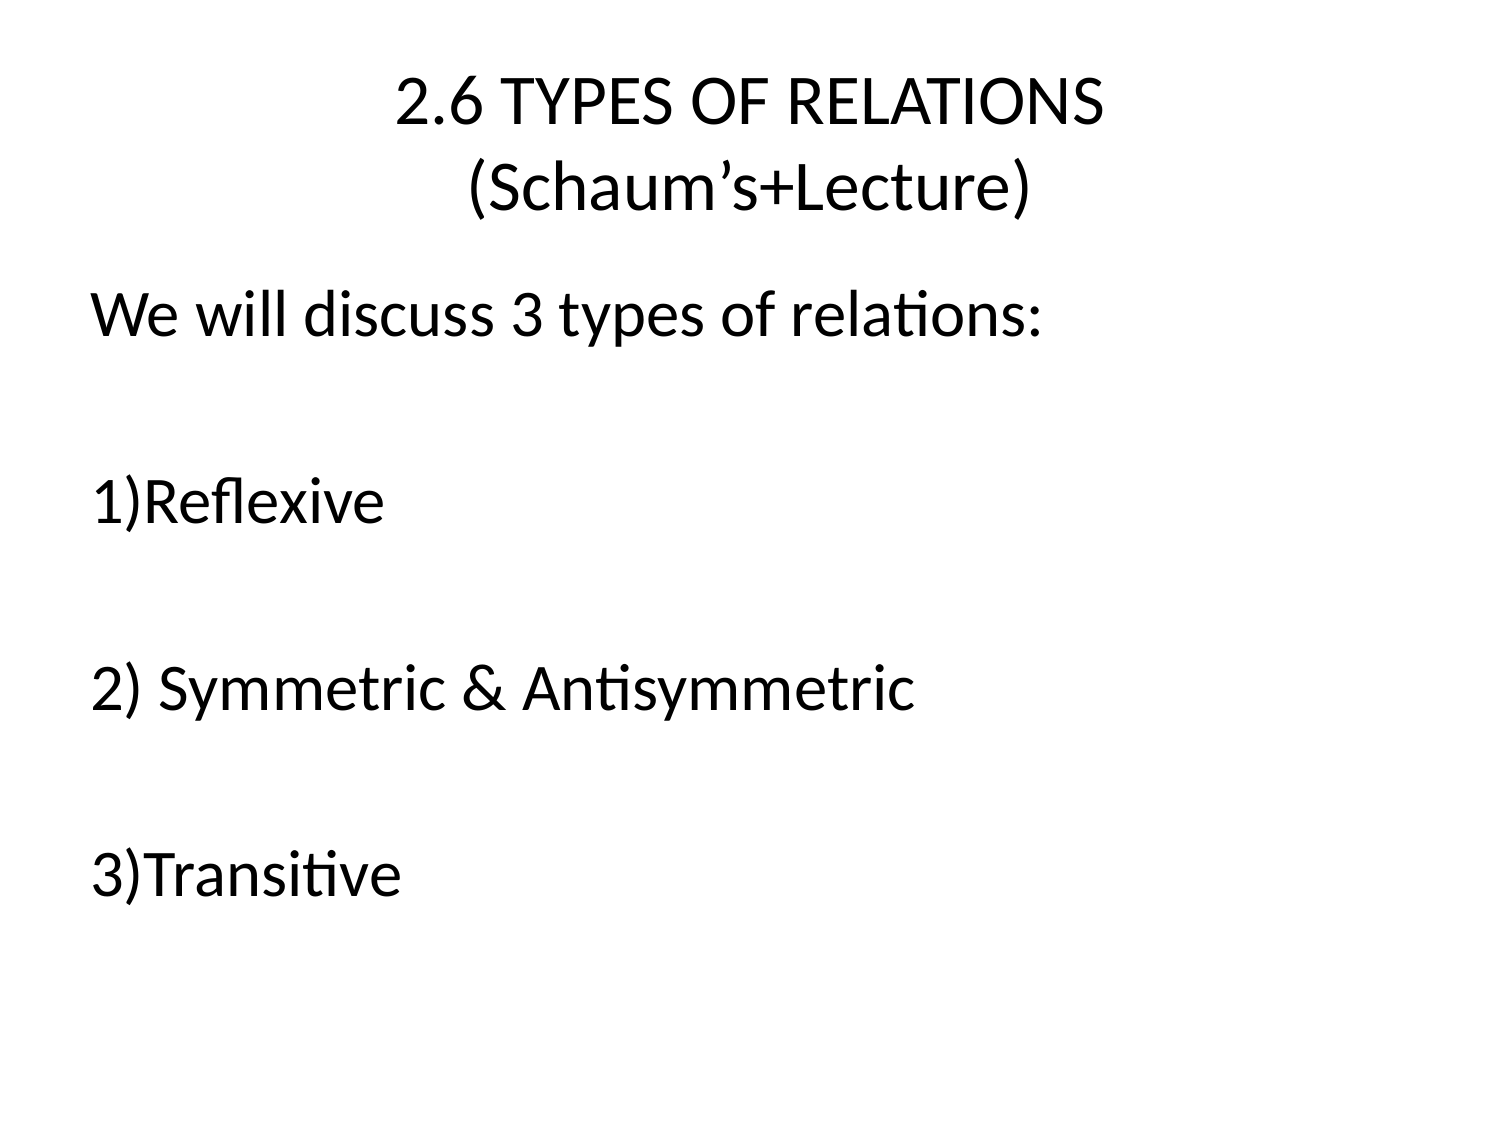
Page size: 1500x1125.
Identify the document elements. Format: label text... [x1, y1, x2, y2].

list We will discuss 3 types of relations: 1)Reflexive 2) Symmetric & Antisymmetric 3)Transitive [75, 262, 1425, 1005]
title 2.6 TYPES OF RELATIONS (Schaum’s+Lecture) [75, 45, 1425, 233]
